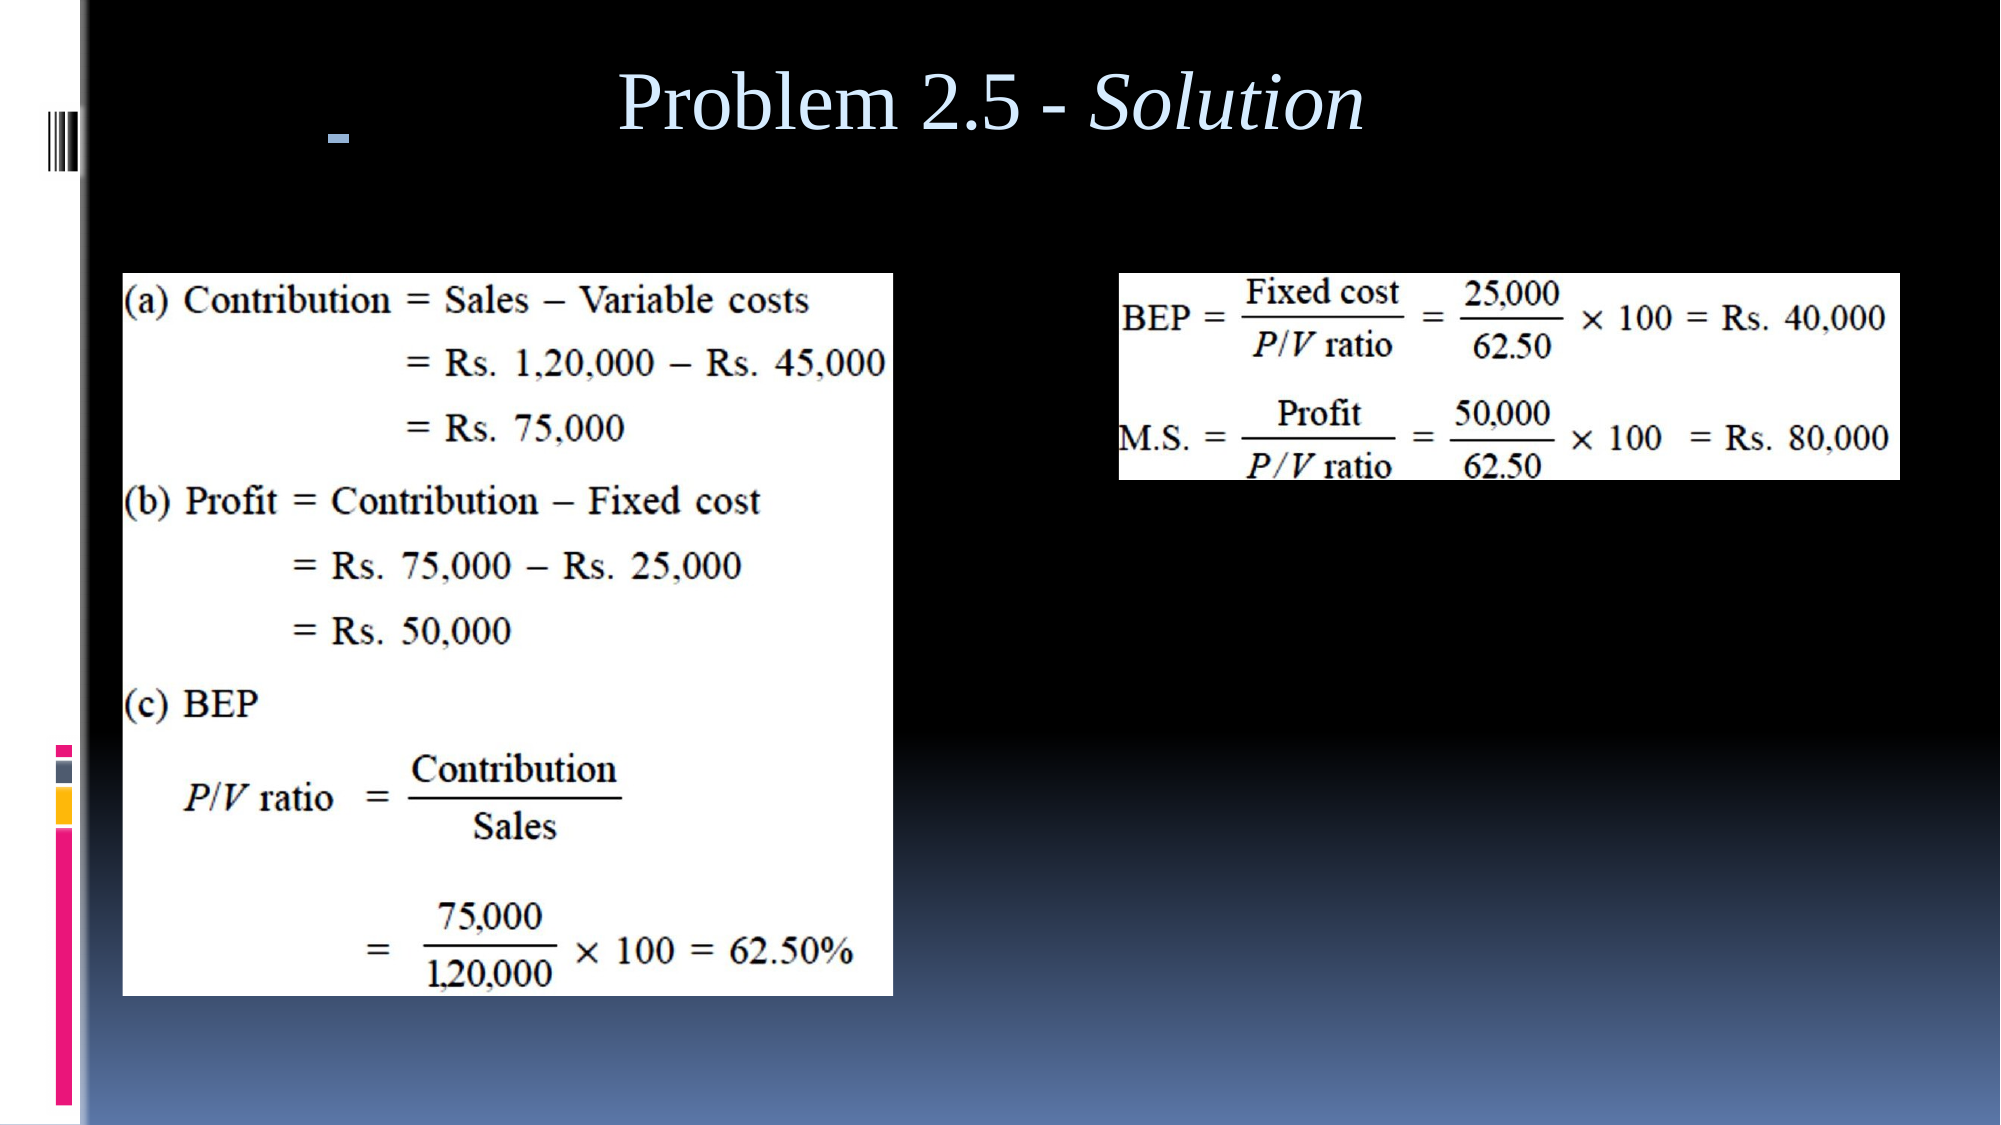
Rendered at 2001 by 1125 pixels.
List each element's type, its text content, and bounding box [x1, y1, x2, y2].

text_box [122, 273, 894, 996]
title Problem 2.5 - Solution [326, 43, 1503, 234]
text_box [1118, 273, 1900, 480]
